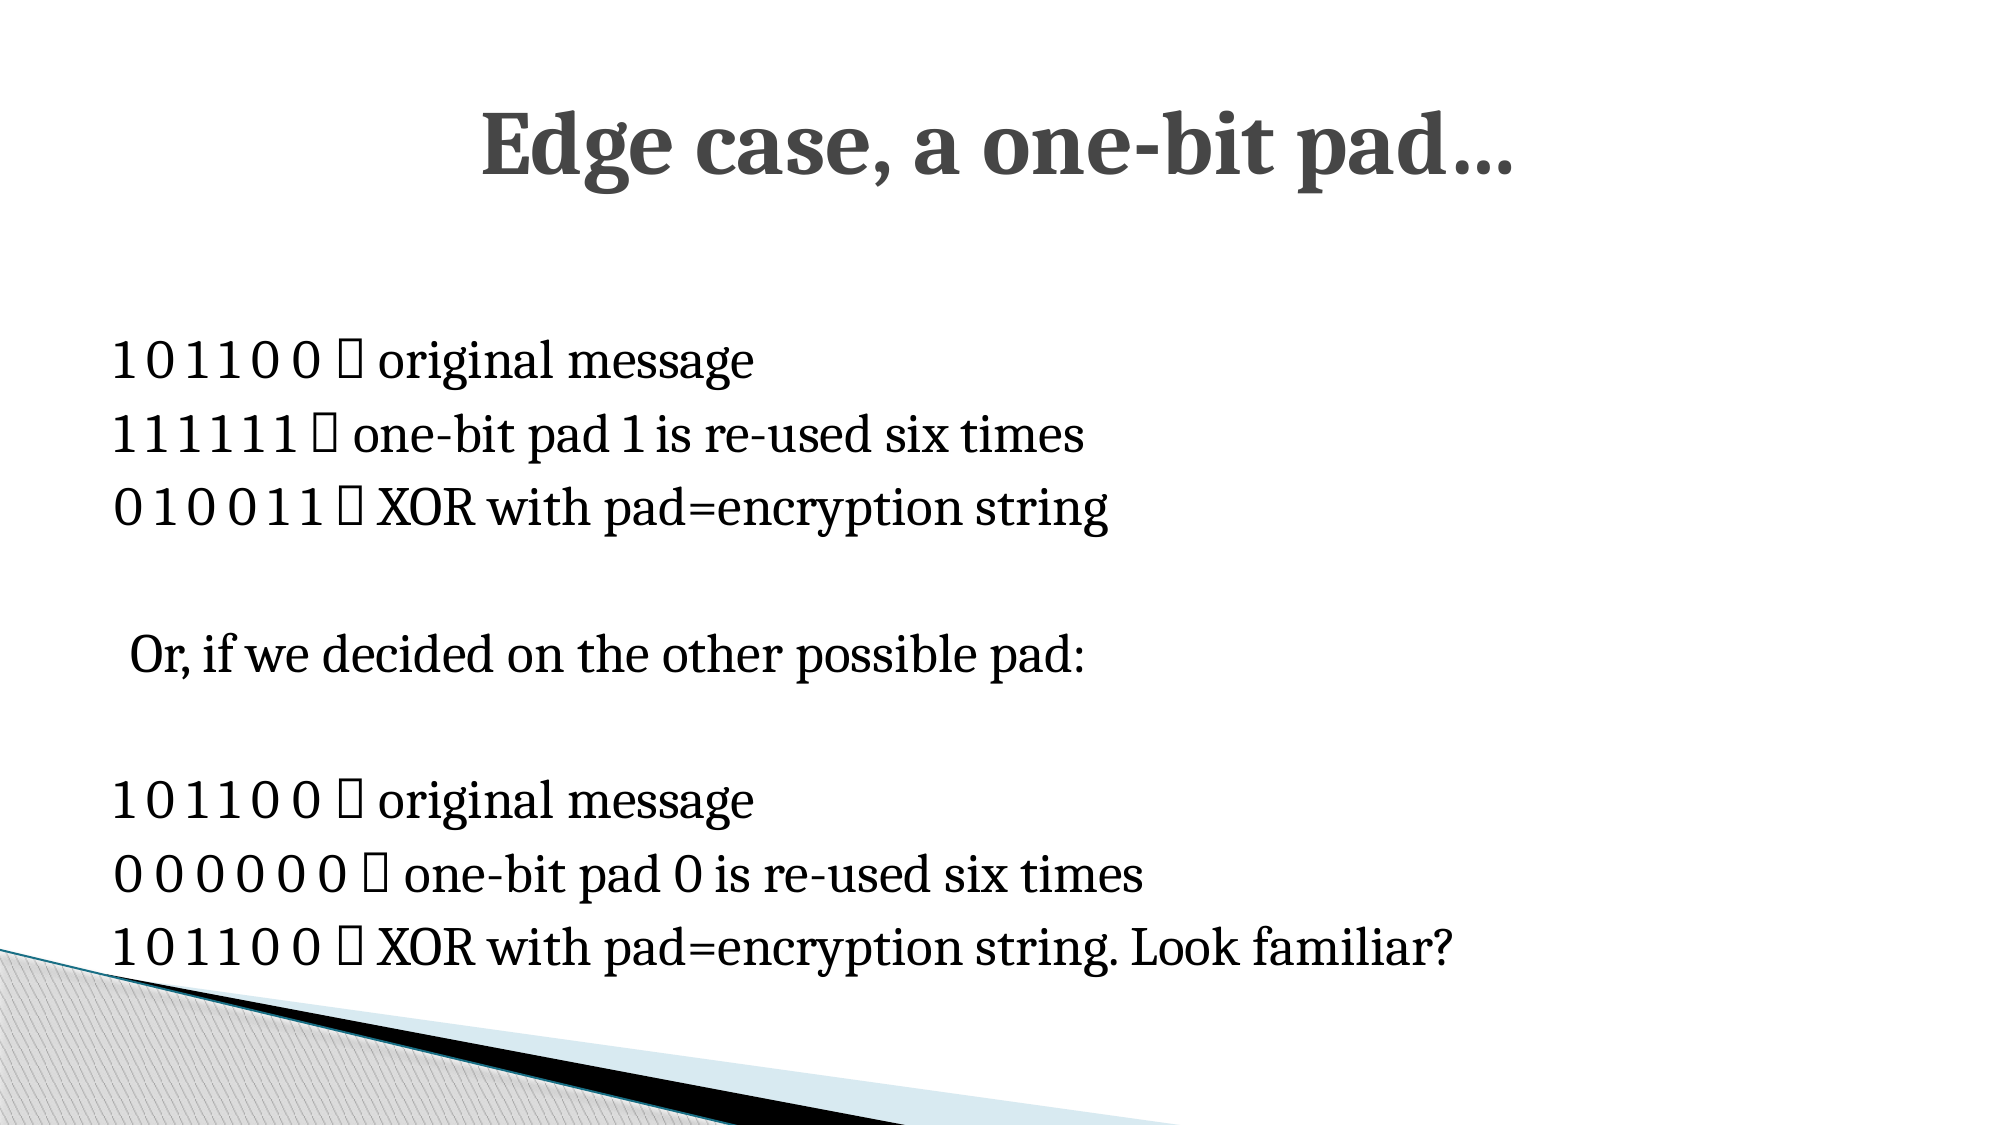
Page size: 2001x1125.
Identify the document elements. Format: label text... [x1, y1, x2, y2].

list 1 0 1 1 0 0  original message 1 1 1 1 1 1  one-bit pad 1 is re-used six times 0 1 0 0 1 1  XOR with pad=encryption string Or, if we decided on the other possible pad: 1 0 1 1 0 0  original message 0 0 0 0 0 0  one-bit pad 0 is re-used six times 1 0 1 1 0 0  XOR with pad=encryption string. Look familiar? [99, 243, 1900, 986]
title Edge case, a one-bit pad… [99, 62, 1900, 213]
